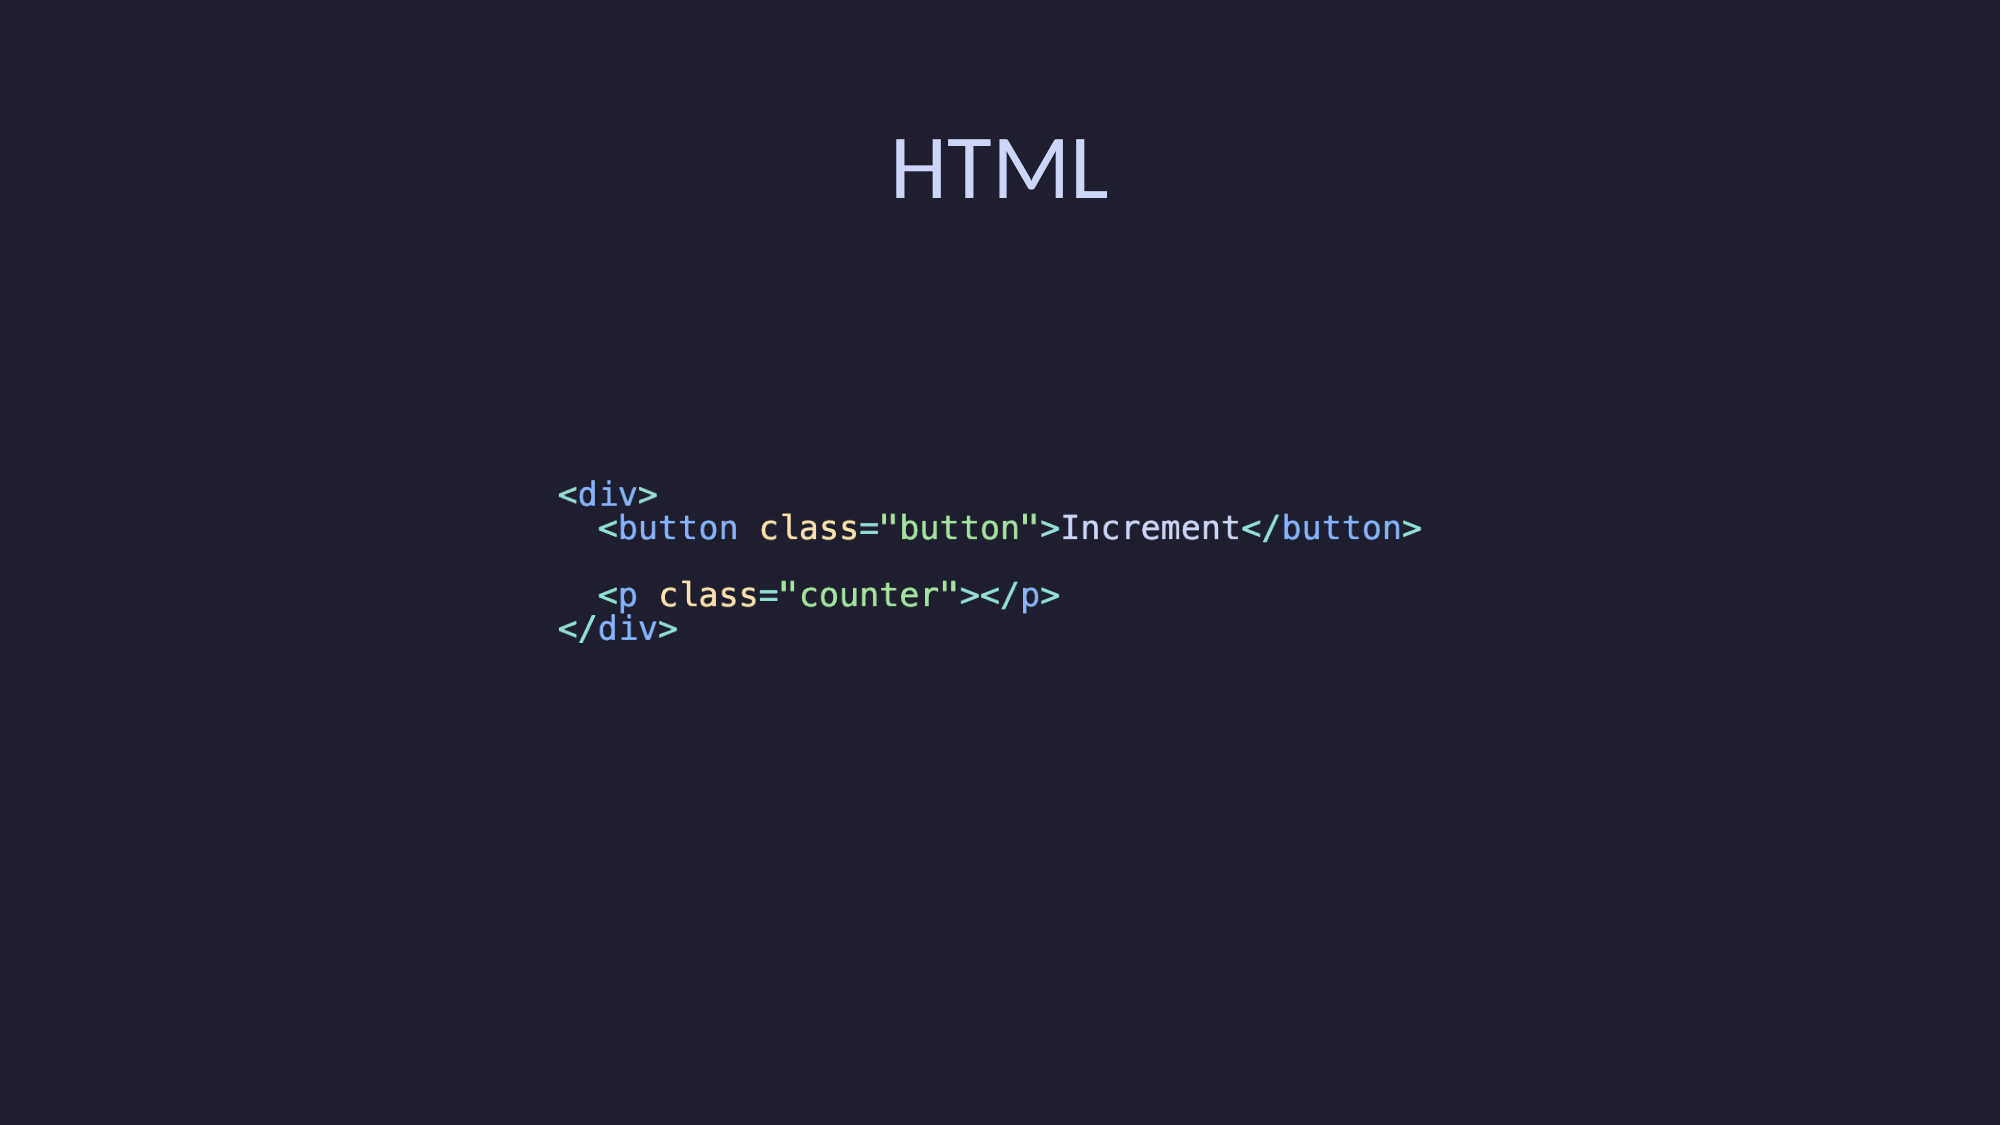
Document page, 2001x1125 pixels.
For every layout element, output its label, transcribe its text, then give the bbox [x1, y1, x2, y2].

picture [520, 441, 1480, 684]
title HTML [137, 59, 1863, 278]
